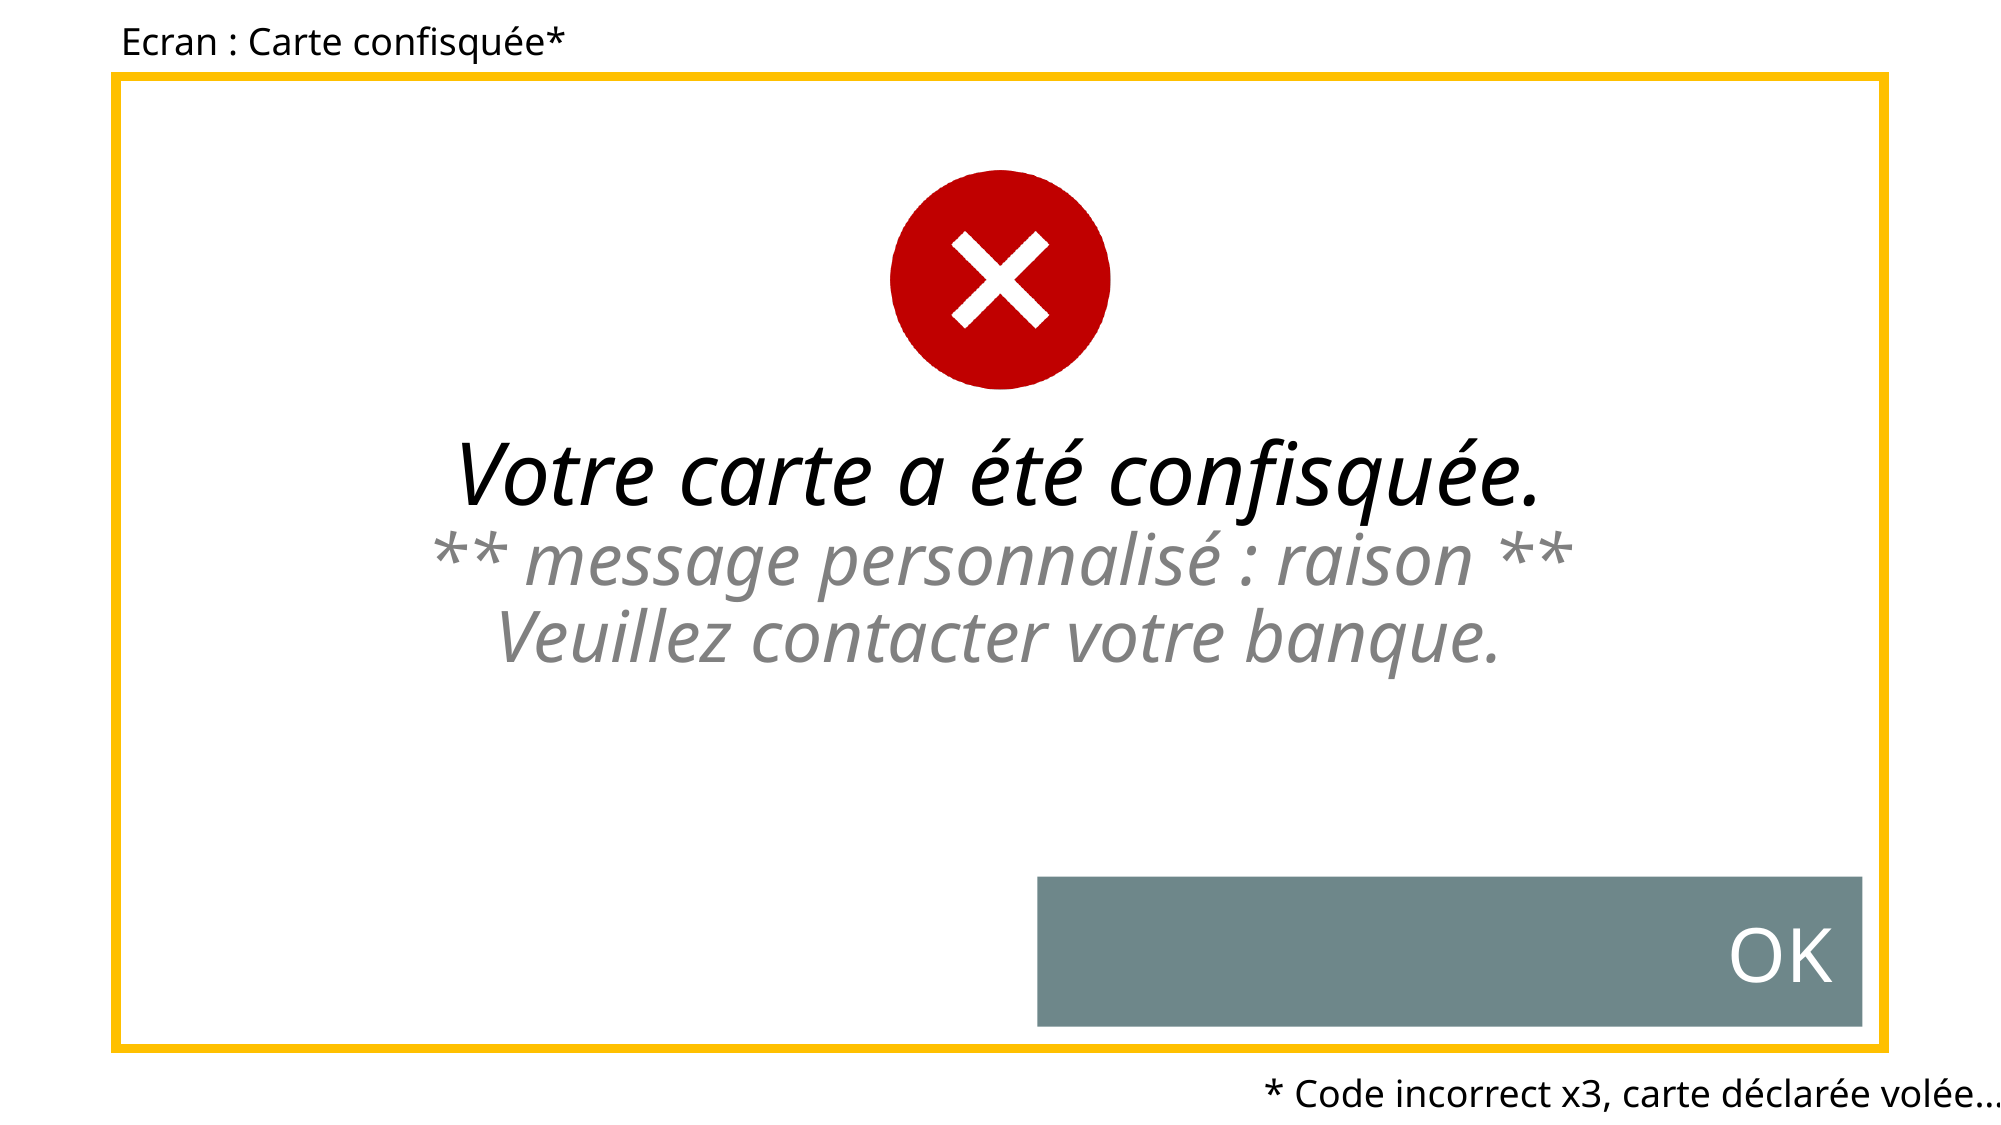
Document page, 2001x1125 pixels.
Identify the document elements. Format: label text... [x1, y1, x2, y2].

title Votre carte a été confisquée. ** message personnalisé : raison ** Veuillez contacter votre banque. [137, 422, 1863, 781]
picture [861, 141, 1139, 418]
text_box [115, 75, 1885, 1050]
text_box Ecran : Carte confisquée* [106, 10, 582, 71]
text_box OK [1712, 900, 1848, 1006]
text_box * Code incorrect x3, carte déclarée volée… [1249, 1062, 2000, 1122]
text_box [1036, 876, 1863, 1028]
